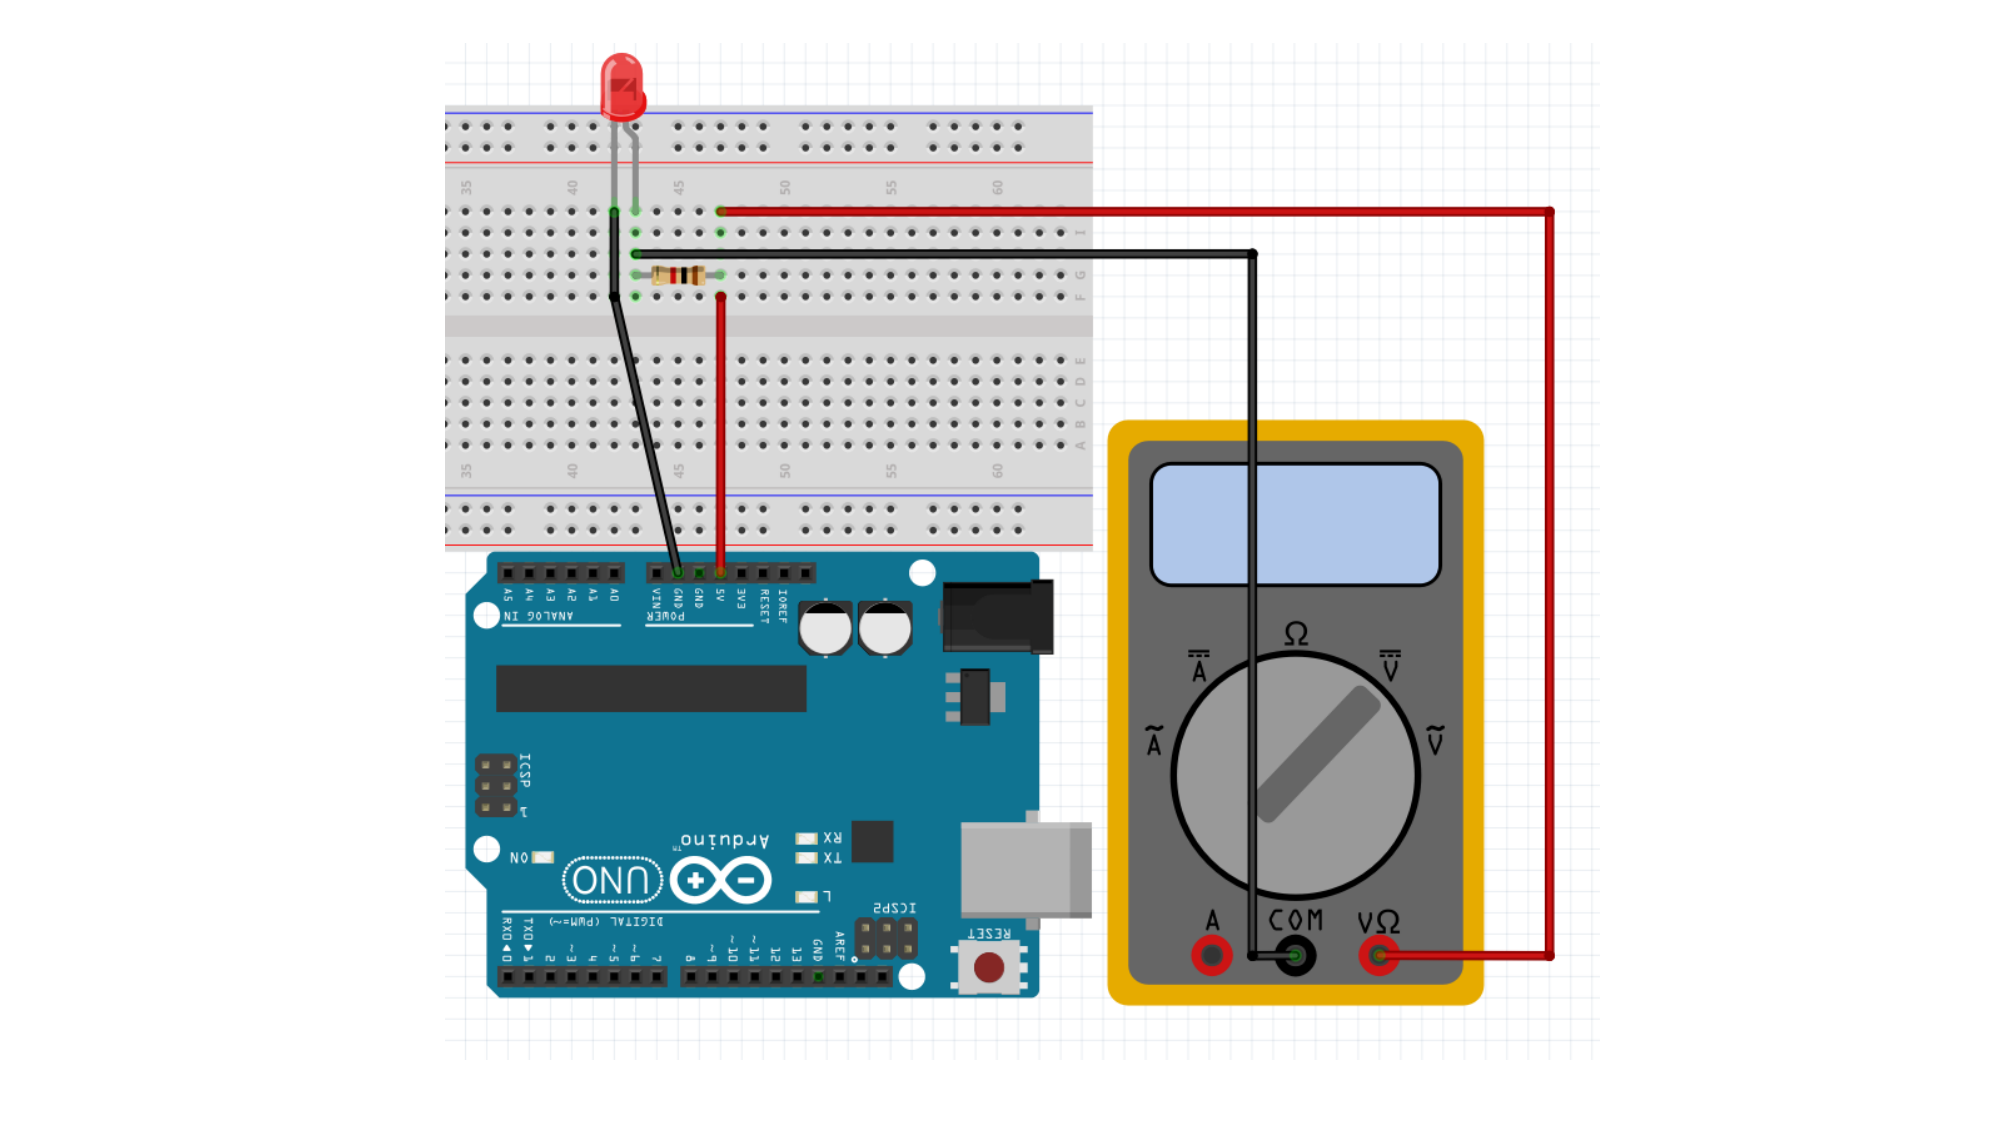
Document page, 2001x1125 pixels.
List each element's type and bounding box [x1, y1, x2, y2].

picture [445, 43, 1600, 1060]
